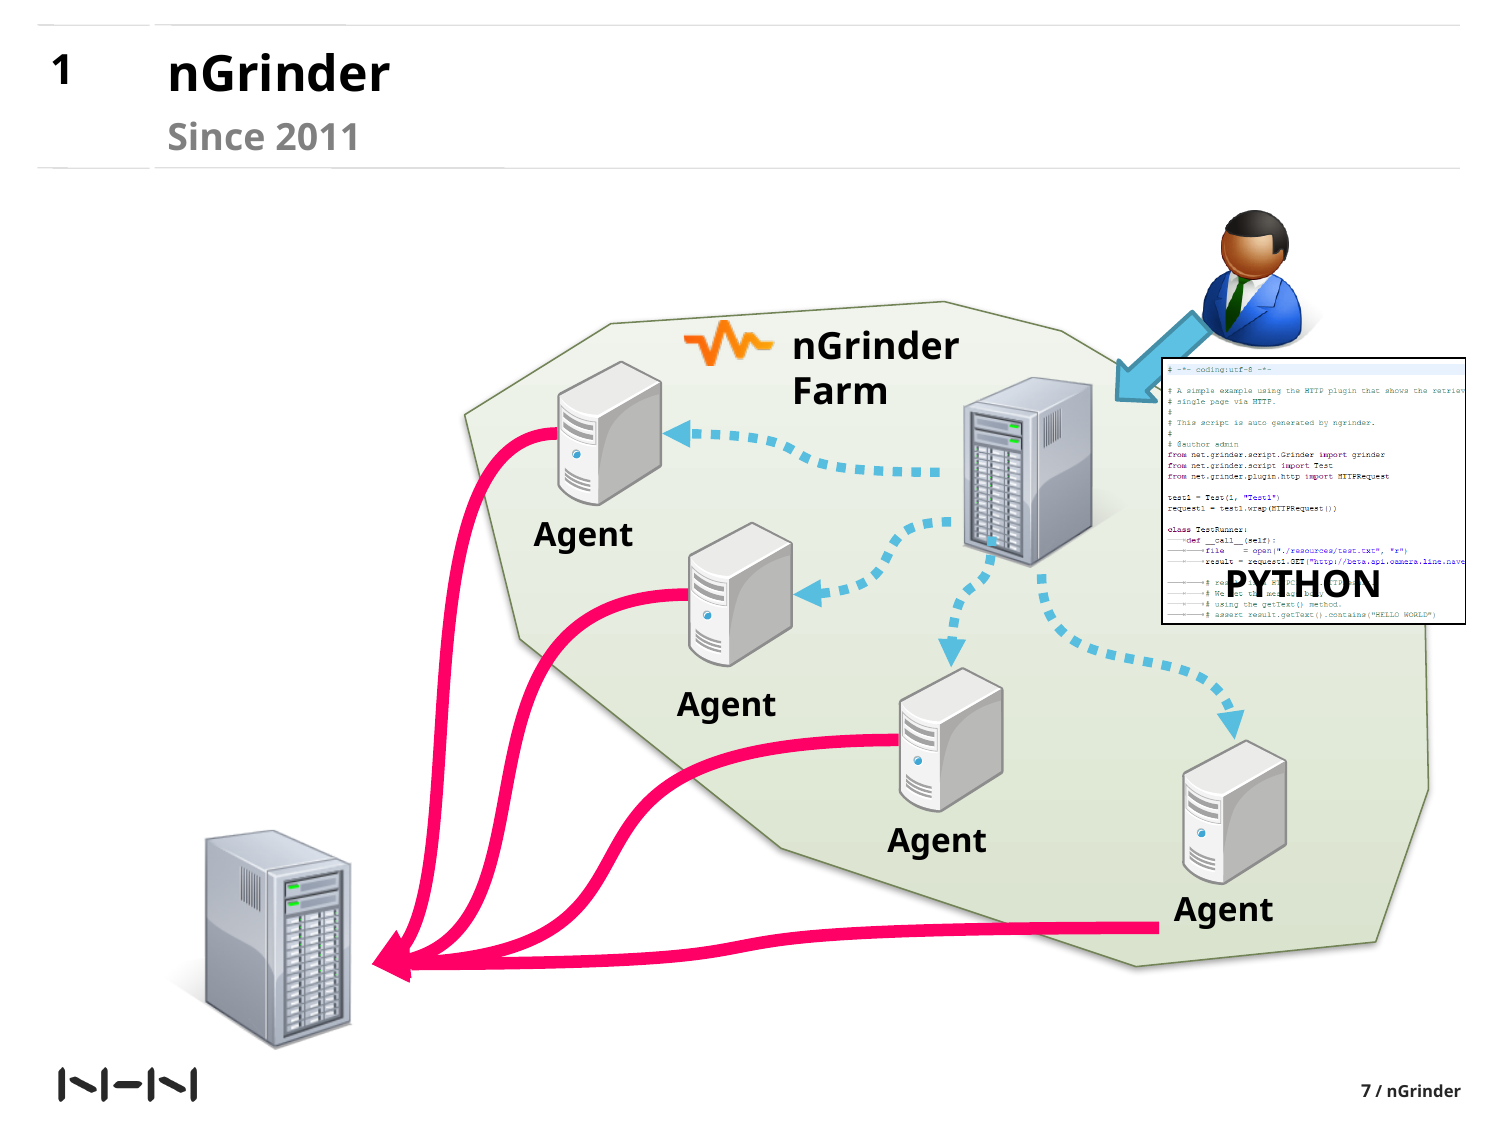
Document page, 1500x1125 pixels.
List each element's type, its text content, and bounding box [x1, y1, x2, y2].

title nGrinder [172, 35, 1425, 108]
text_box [903, 928, 1160, 965]
list Since 2011 [152, 105, 1306, 164]
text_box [464, 301, 1429, 977]
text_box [692, 739, 899, 965]
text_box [371, 433, 558, 965]
picture [1181, 209, 1324, 301]
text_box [792, 521, 952, 595]
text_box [58, 1067, 197, 1102]
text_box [661, 433, 940, 473]
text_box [905, 581, 1038, 623]
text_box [1162, 358, 1466, 624]
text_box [1055, 560, 1221, 754]
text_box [562, 594, 689, 965]
picture [147, 822, 379, 1058]
list 1 [35, 35, 172, 106]
picture [683, 319, 778, 366]
